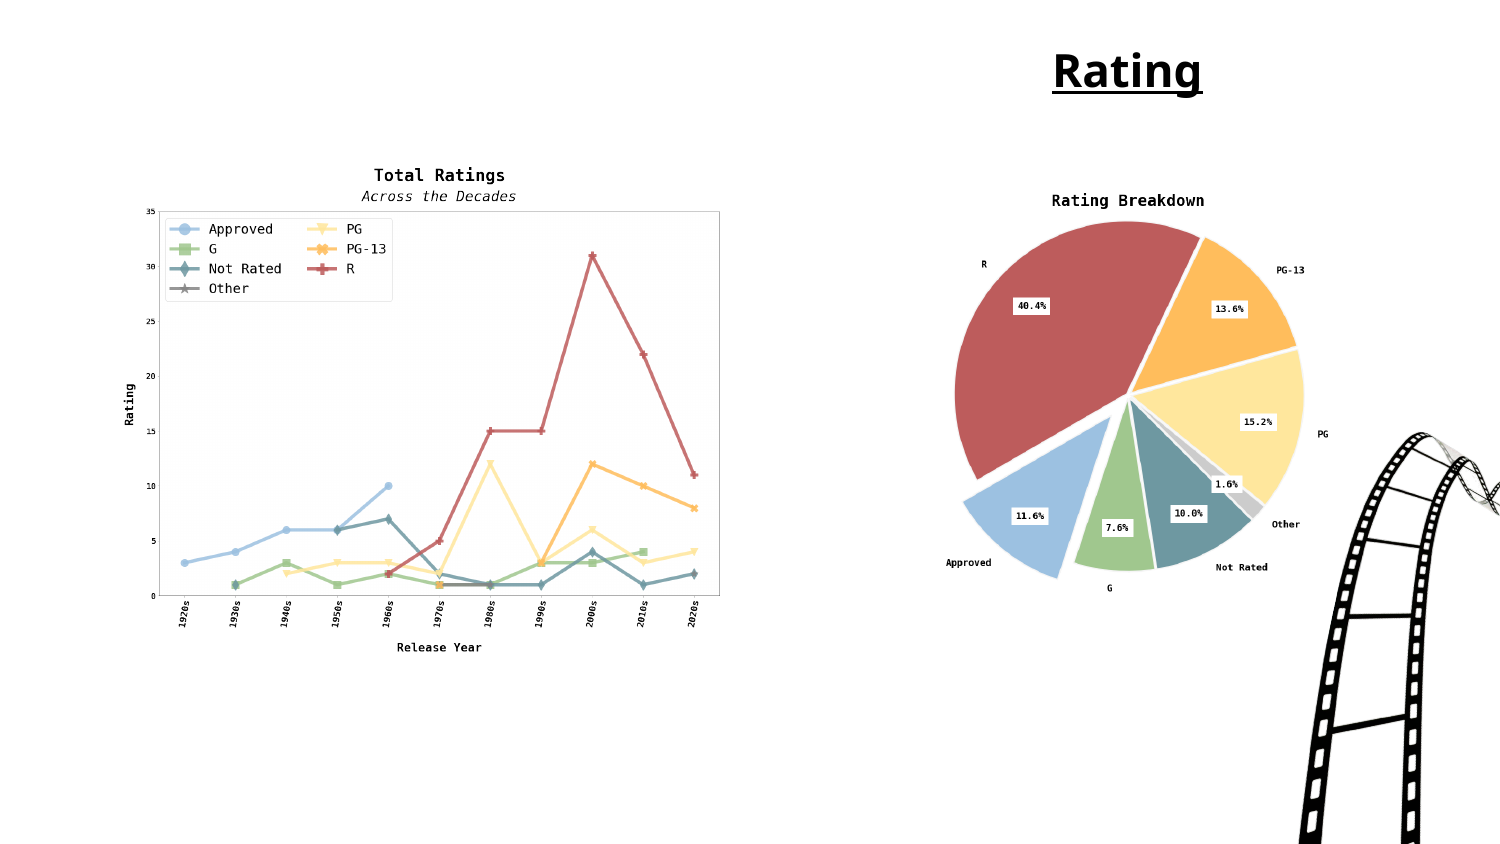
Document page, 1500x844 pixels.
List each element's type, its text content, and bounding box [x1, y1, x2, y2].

picture [908, 175, 1500, 844]
text_box Rating [987, 26, 1268, 112]
picture [120, 164, 722, 657]
